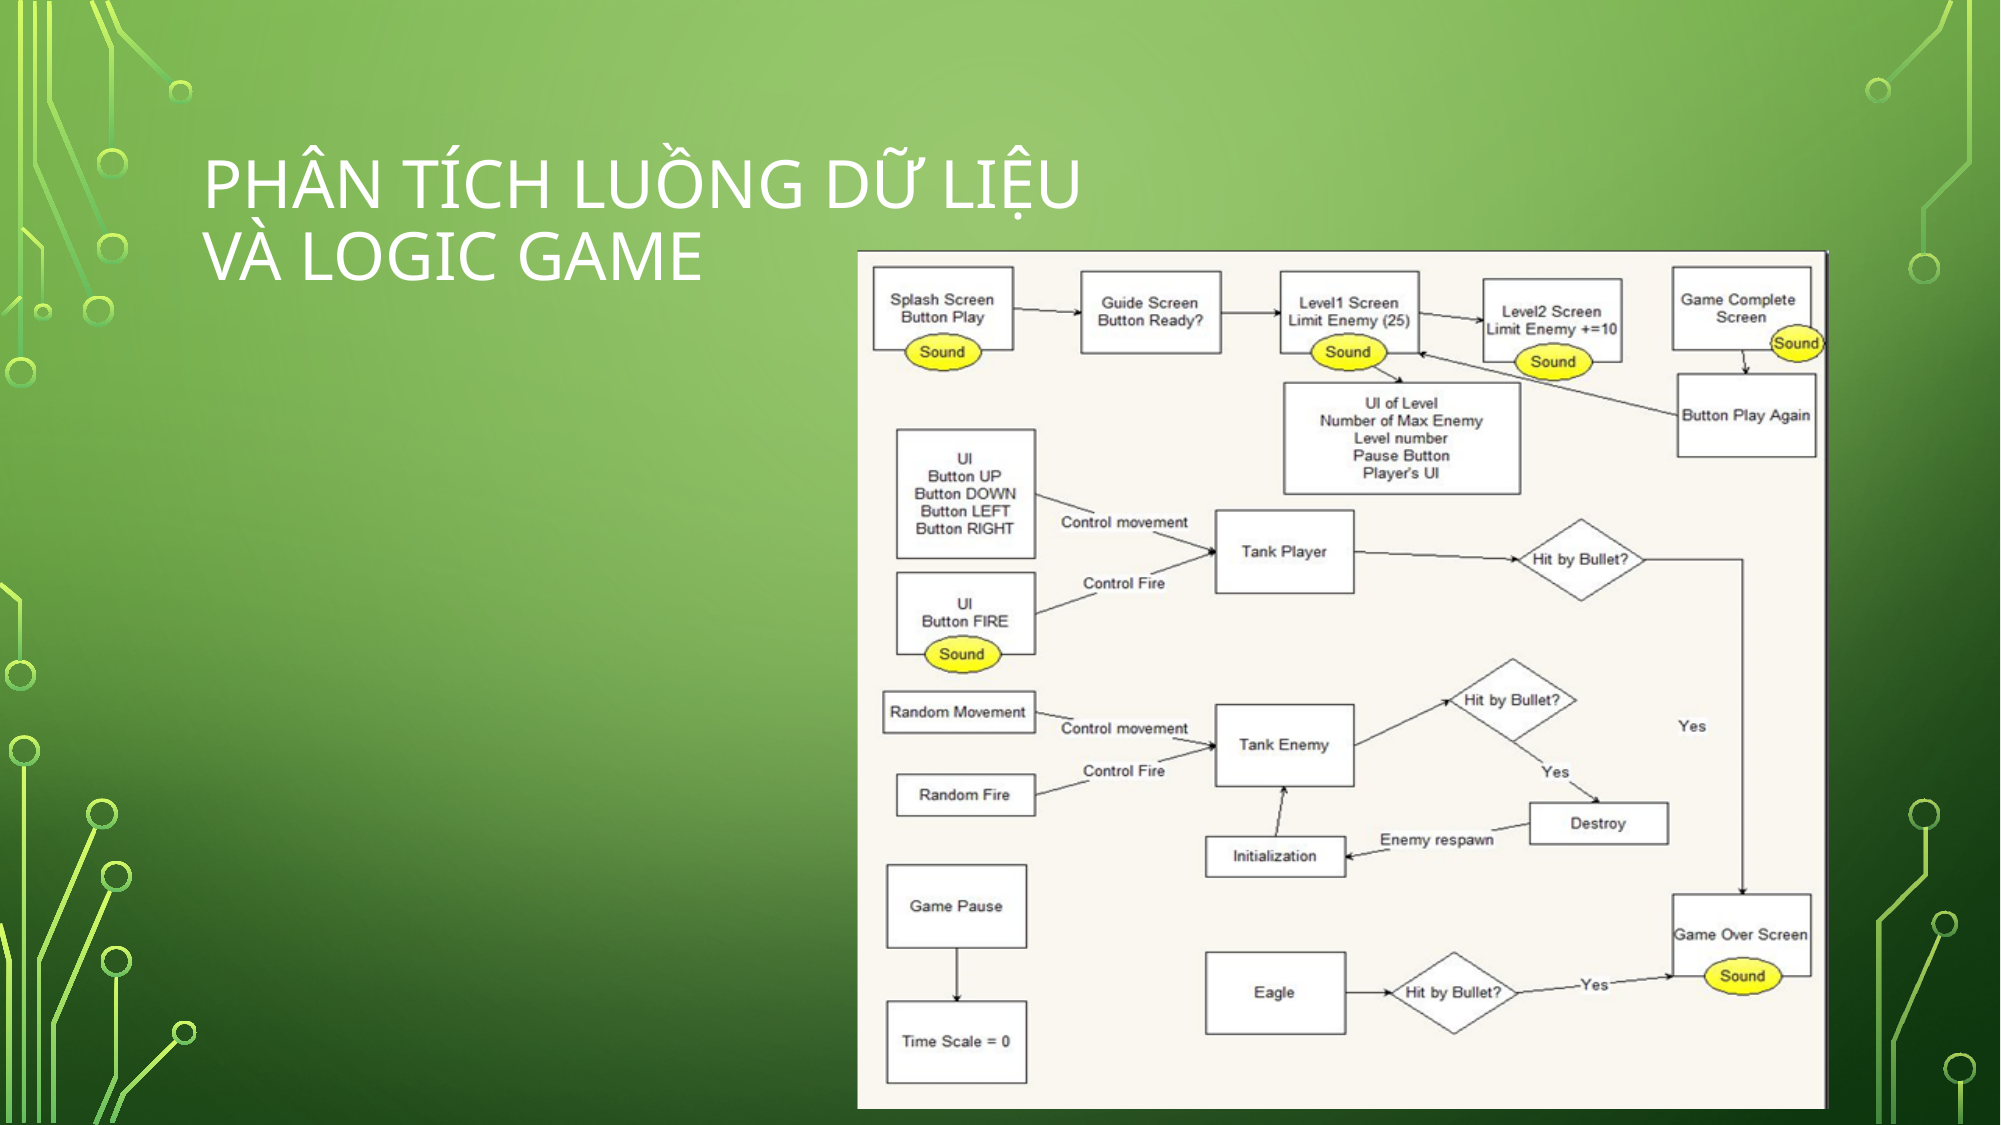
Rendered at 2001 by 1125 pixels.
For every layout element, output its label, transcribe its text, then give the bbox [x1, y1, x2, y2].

title Phân tích luồng dữ liệu và logic game [187, 101, 1813, 344]
picture [856, 248, 1829, 1110]
